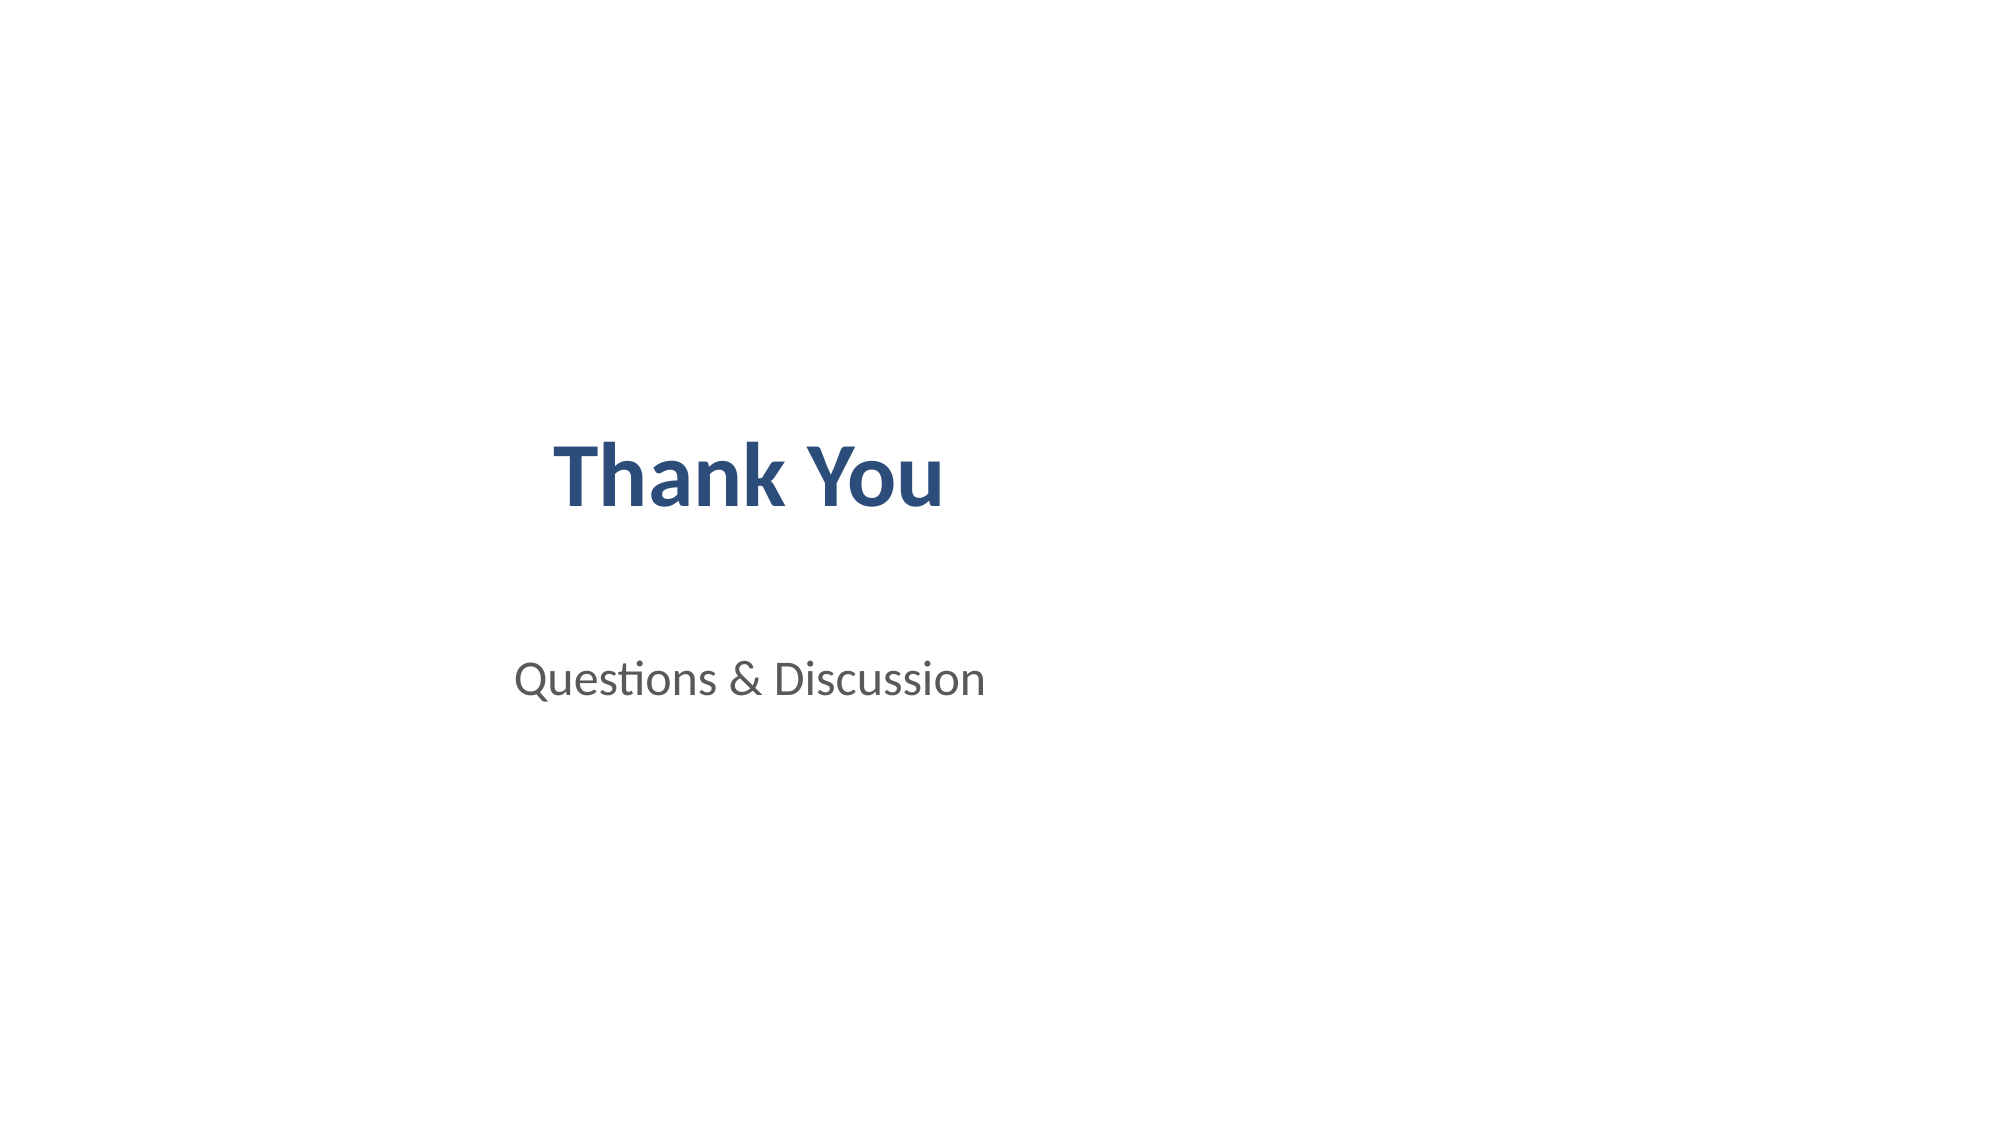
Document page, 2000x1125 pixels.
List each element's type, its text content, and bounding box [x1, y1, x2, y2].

subtitle Questions & Discussion [225, 637, 1275, 925]
title Thank You [112, 349, 1388, 591]
